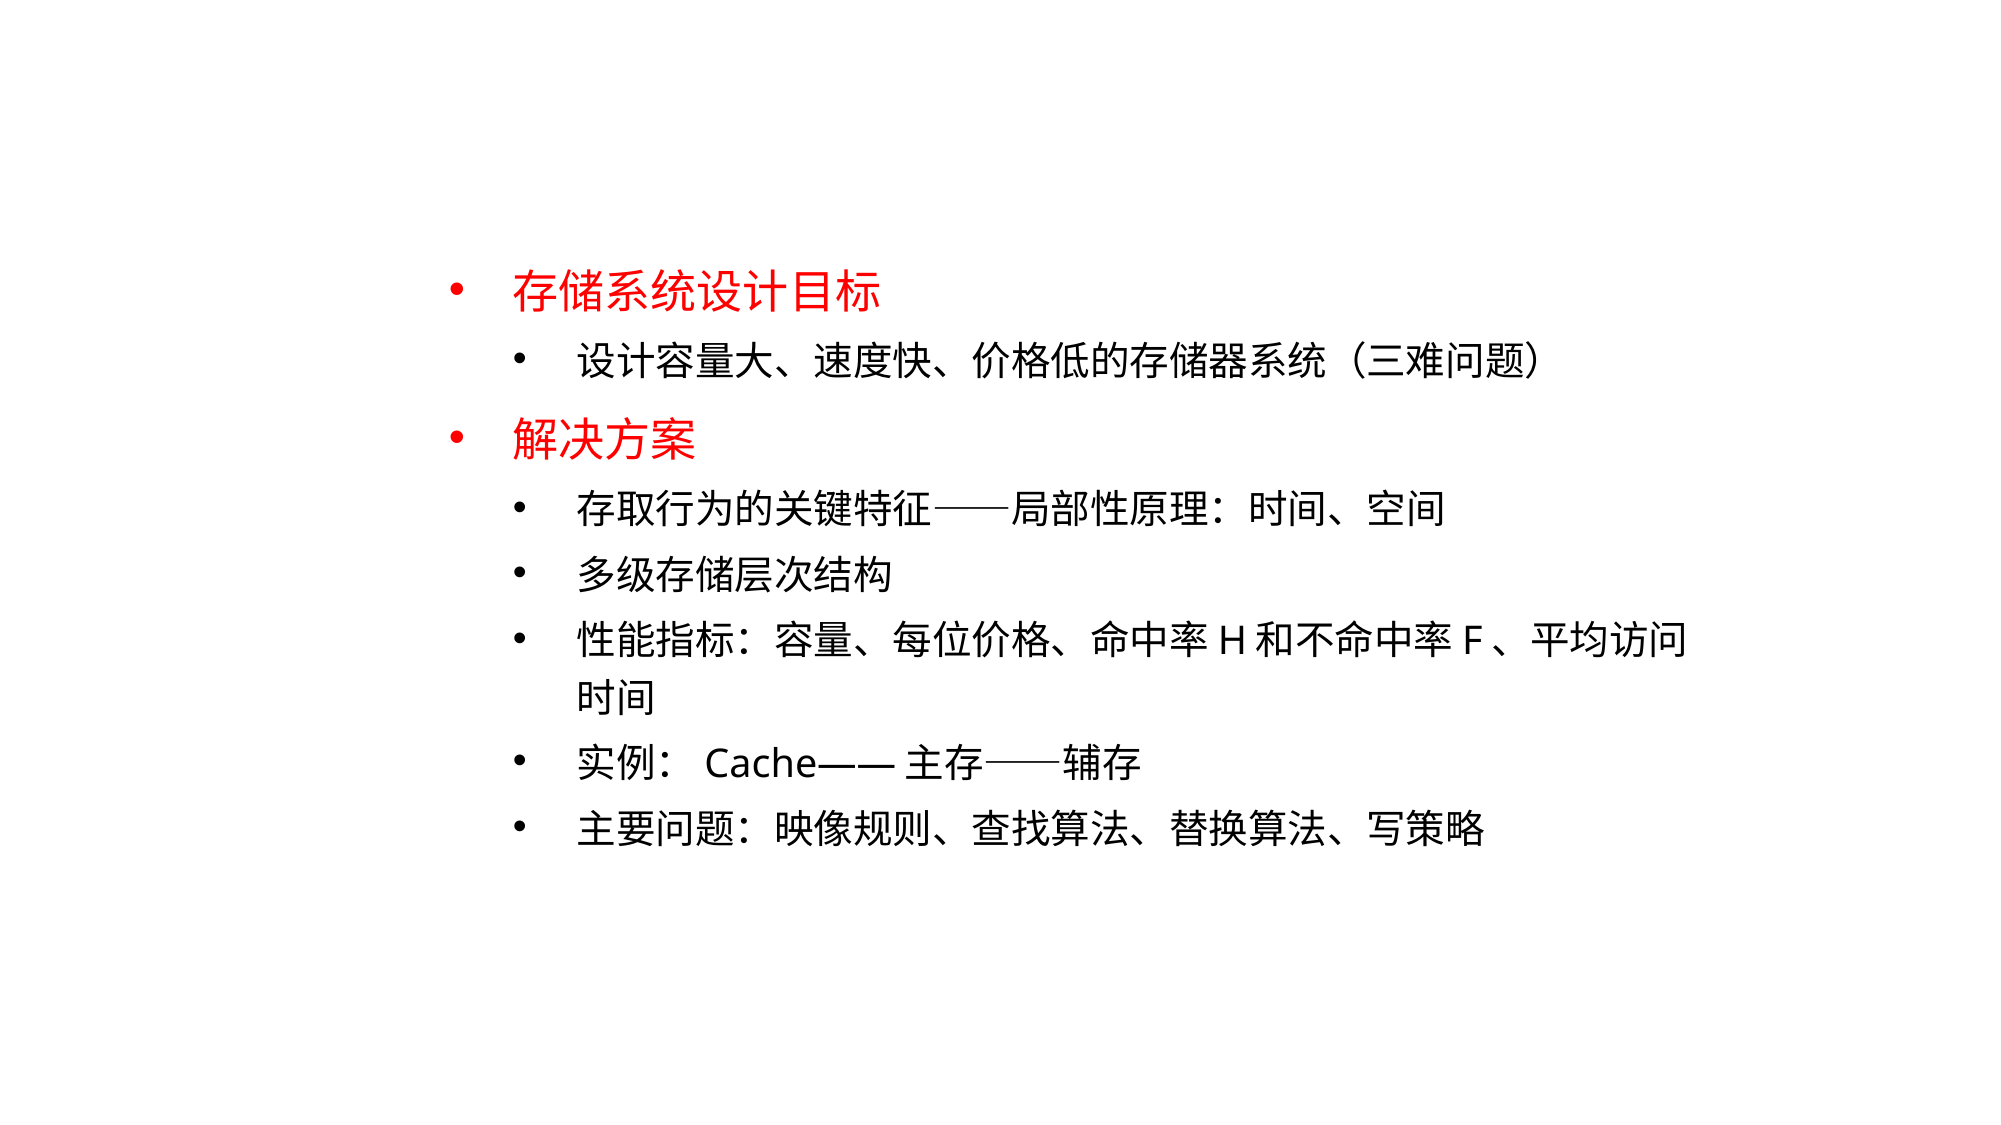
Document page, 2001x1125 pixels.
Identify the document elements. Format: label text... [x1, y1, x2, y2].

list 存储系统设计目标 设计容量大、速度快、价格低的存储器系统（三难问题） 解决方案 存取行为的关键特征——局部性原理：时间、空间 多级存储层次结构 性能指标：容量、每位价格、命中率H和不命中率F、平均访问时间 实例：Cache——主存——辅存 主要问题：映像规则、查找算法、替换算法、写策略 [433, 247, 1709, 875]
